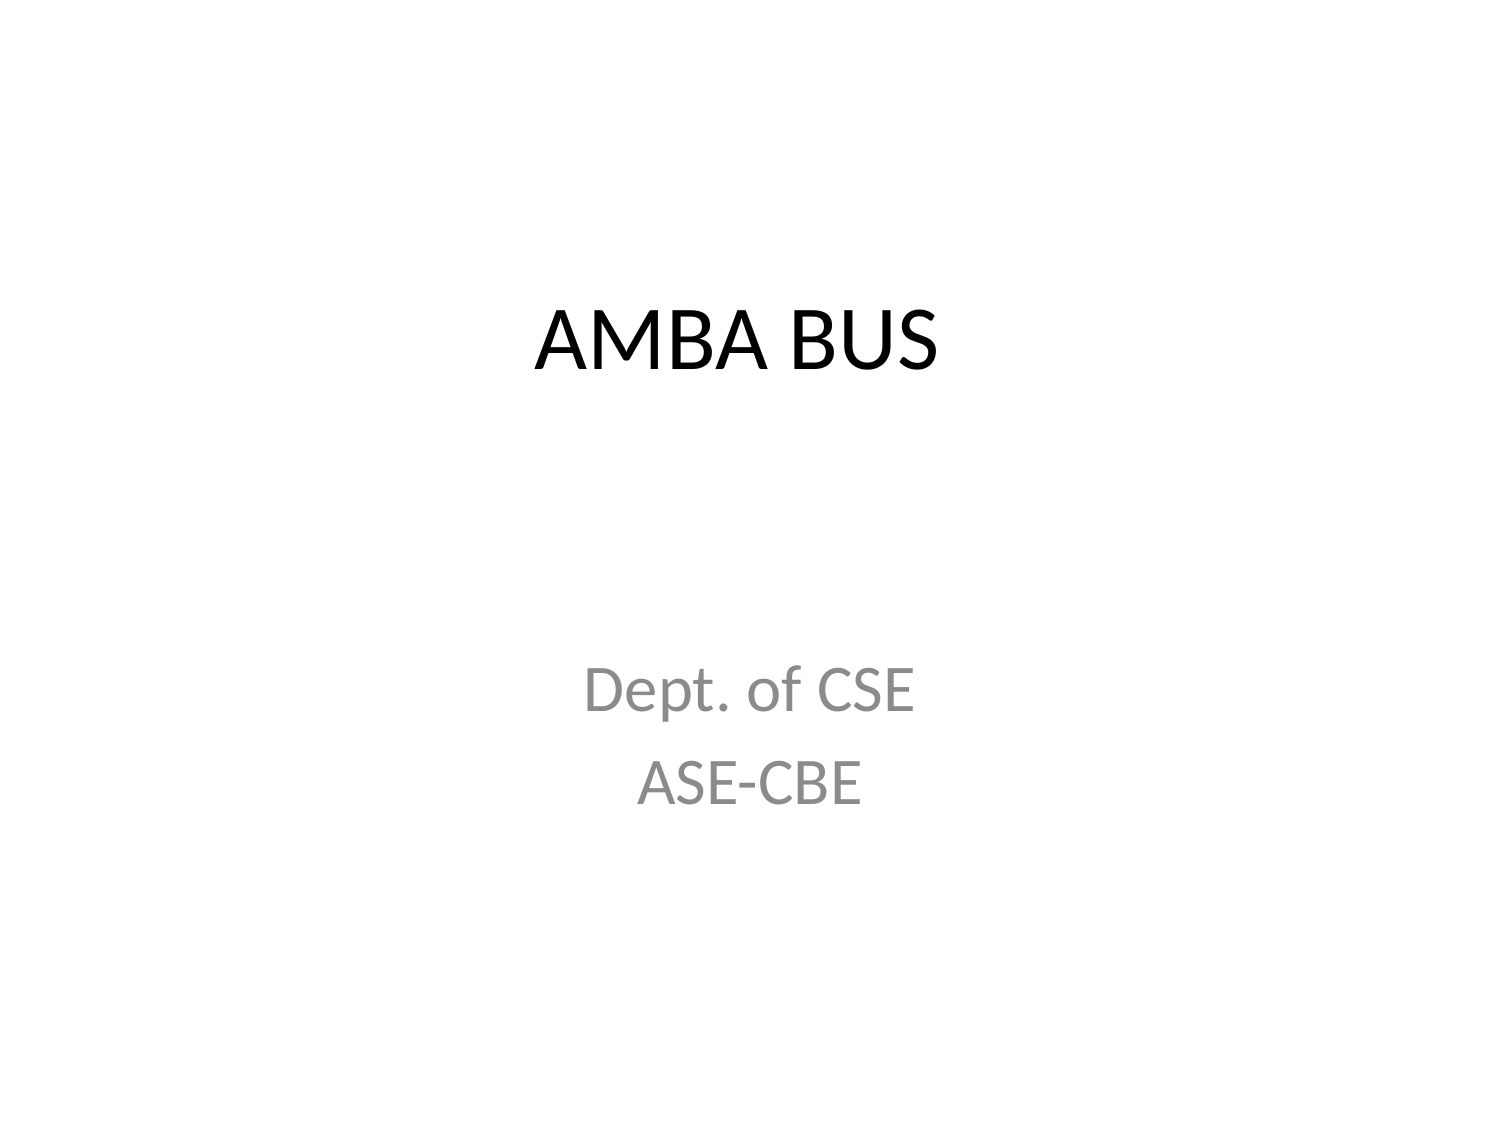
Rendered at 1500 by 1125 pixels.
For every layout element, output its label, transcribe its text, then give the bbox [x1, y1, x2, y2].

title AMBA BUS [99, 212, 1375, 454]
subtitle Dept. of CSE ASE-CBE [225, 637, 1275, 925]
